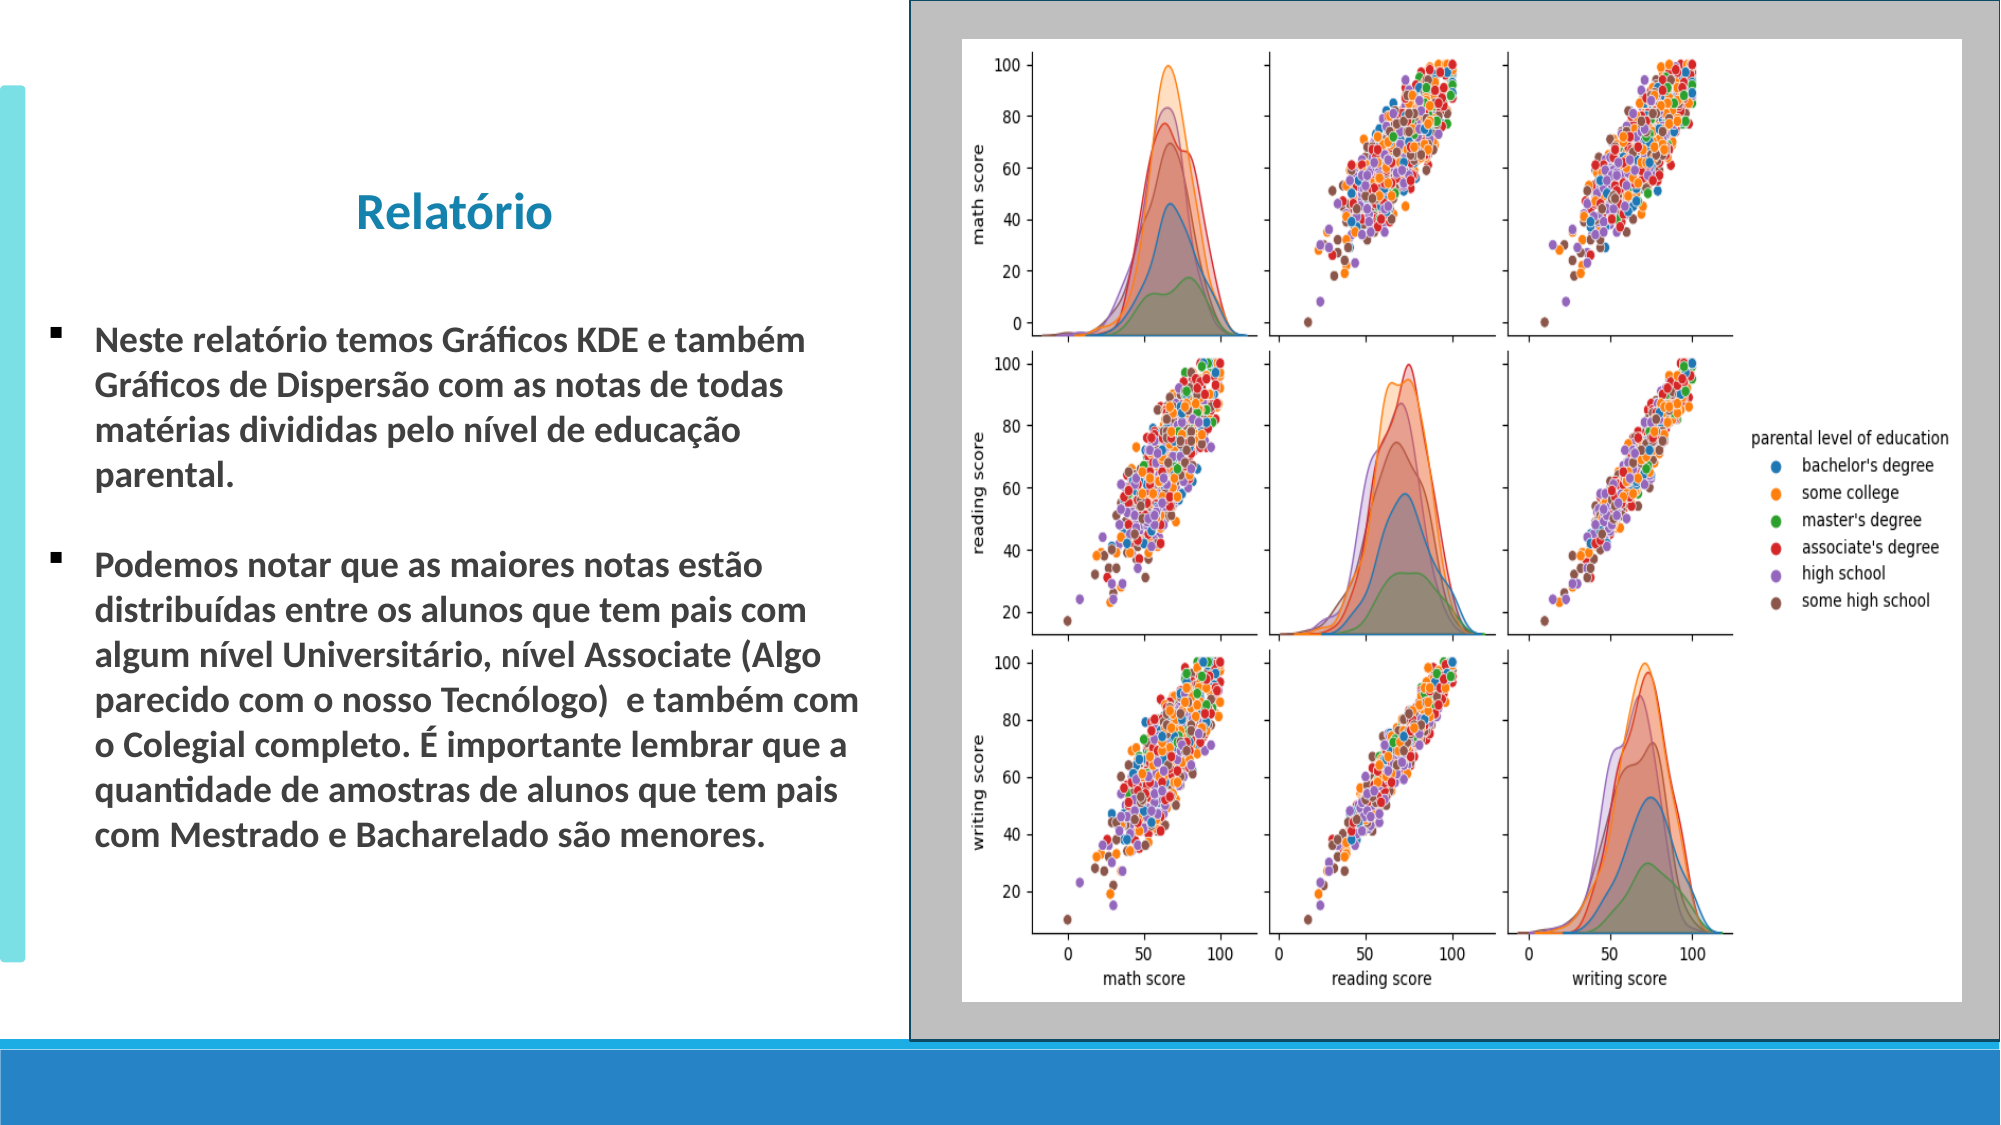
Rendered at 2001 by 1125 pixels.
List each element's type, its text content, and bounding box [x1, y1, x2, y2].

text_box [909, 0, 2000, 1042]
text_box [0, 84, 27, 964]
text_box Relatório [27, 169, 955, 247]
picture [961, 38, 1963, 1002]
text_box Neste relatório temos Gráficos KDE e também Gráficos de Dispersão com as notas de todas matérias divididas pelo nível de educação parental. Podemos notar que as maiores notas estão distribuídas entre os alunos que tem pais com algum nível Universitário, nível Associate (Algo parecido com o nosso Tecnólogo) e também com o Colegial completo. É importante lembrar que a quantidade de amostras de alunos que tem pais com Mestrado e Bacharelado são menores. [33, 307, 878, 998]
